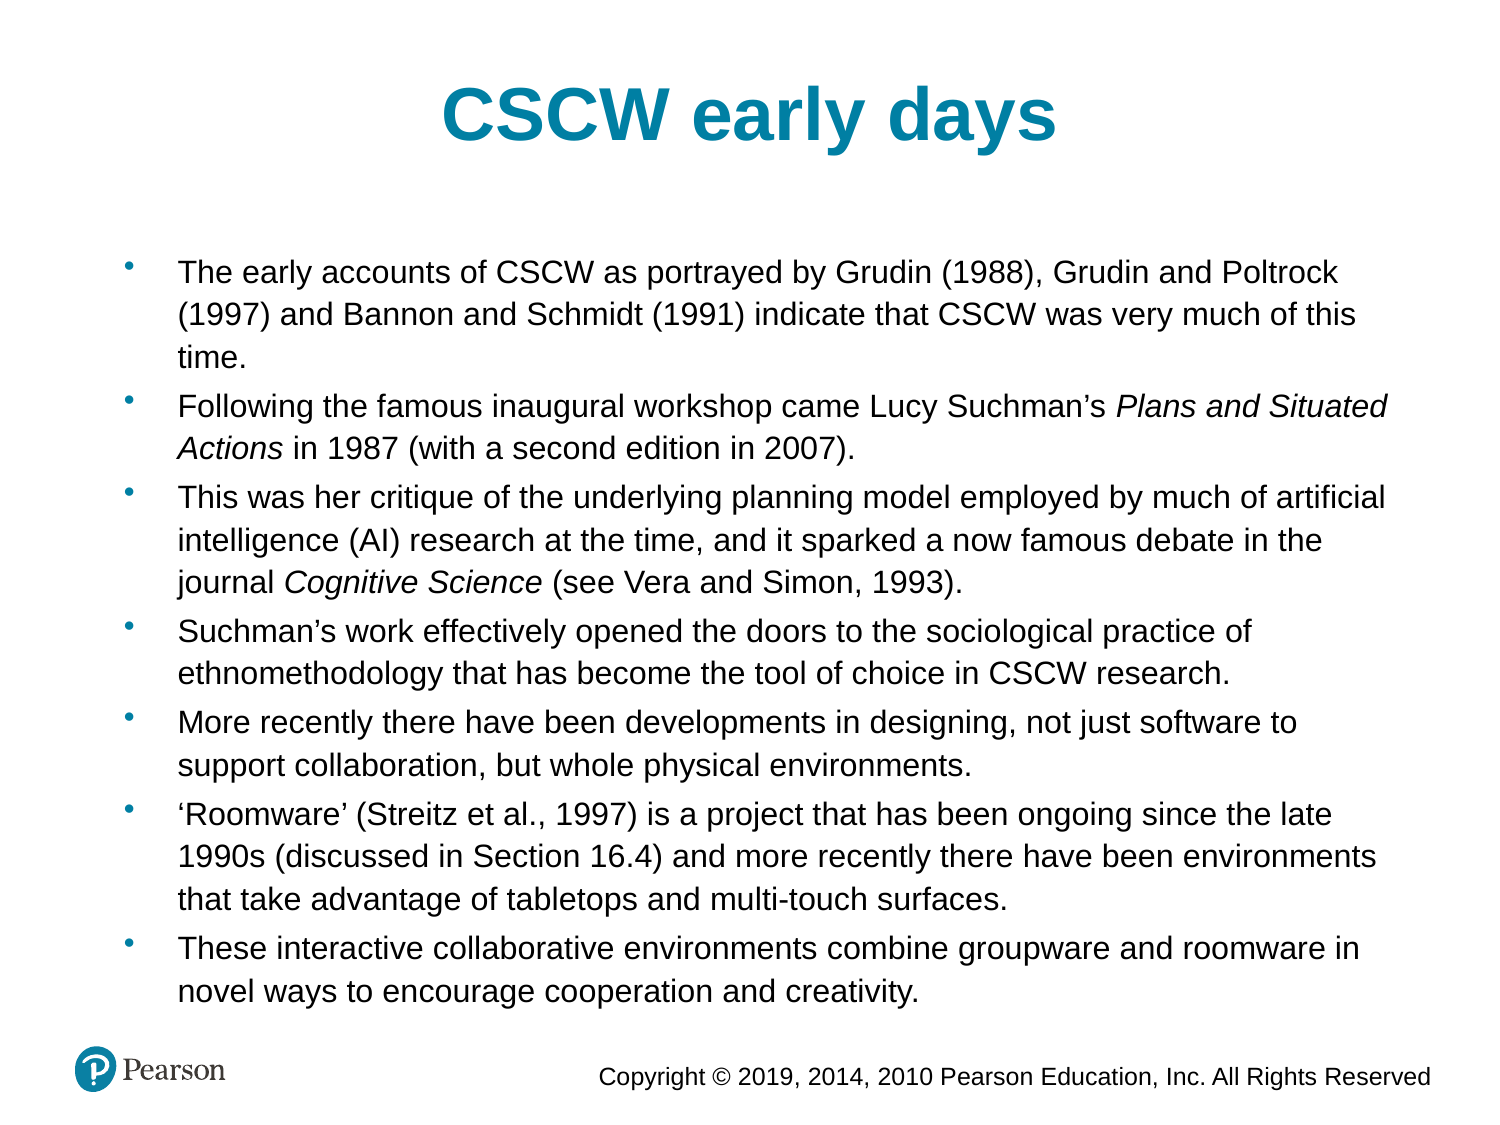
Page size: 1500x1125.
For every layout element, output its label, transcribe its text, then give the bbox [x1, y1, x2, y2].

title CSCW early days [103, 72, 1397, 148]
list The early accounts of CSCW as portrayed by Grudin (1988), Grudin and Poltrock (1997) and Bannon and Schmidt (1991) indicate that CSCW was very much of this time. Following the famous inaugural workshop came Lucy Suchman’s Plans and Situated Actions in 1987 (with a second edition in 2007). This was her critique of the underlying planning model employed by much of artificial intelligence (AI) research at the time, and it sparked a now famous debate in the journal Cognitive Science (see Vera and Simon, 1993). Suchman’s work effectively opened the doors to the sociological practice of ethnomethodology that has become the tool of choice in CSCW research. More recently there have been developments in designing, not just software to support collaboration, but whole physical environments. ‘Roomware’ (Streitz et al., 1997) is a project that has been ongoing since the late 1990s (discussed in Section 16.4) and more recently there have been environments that take advantage of tabletops and multi-touch surfaces. These interactive collaborative environments combine groupware and roomware in novel ways to encourage cooperation and creativity. [108, 239, 1428, 1026]
